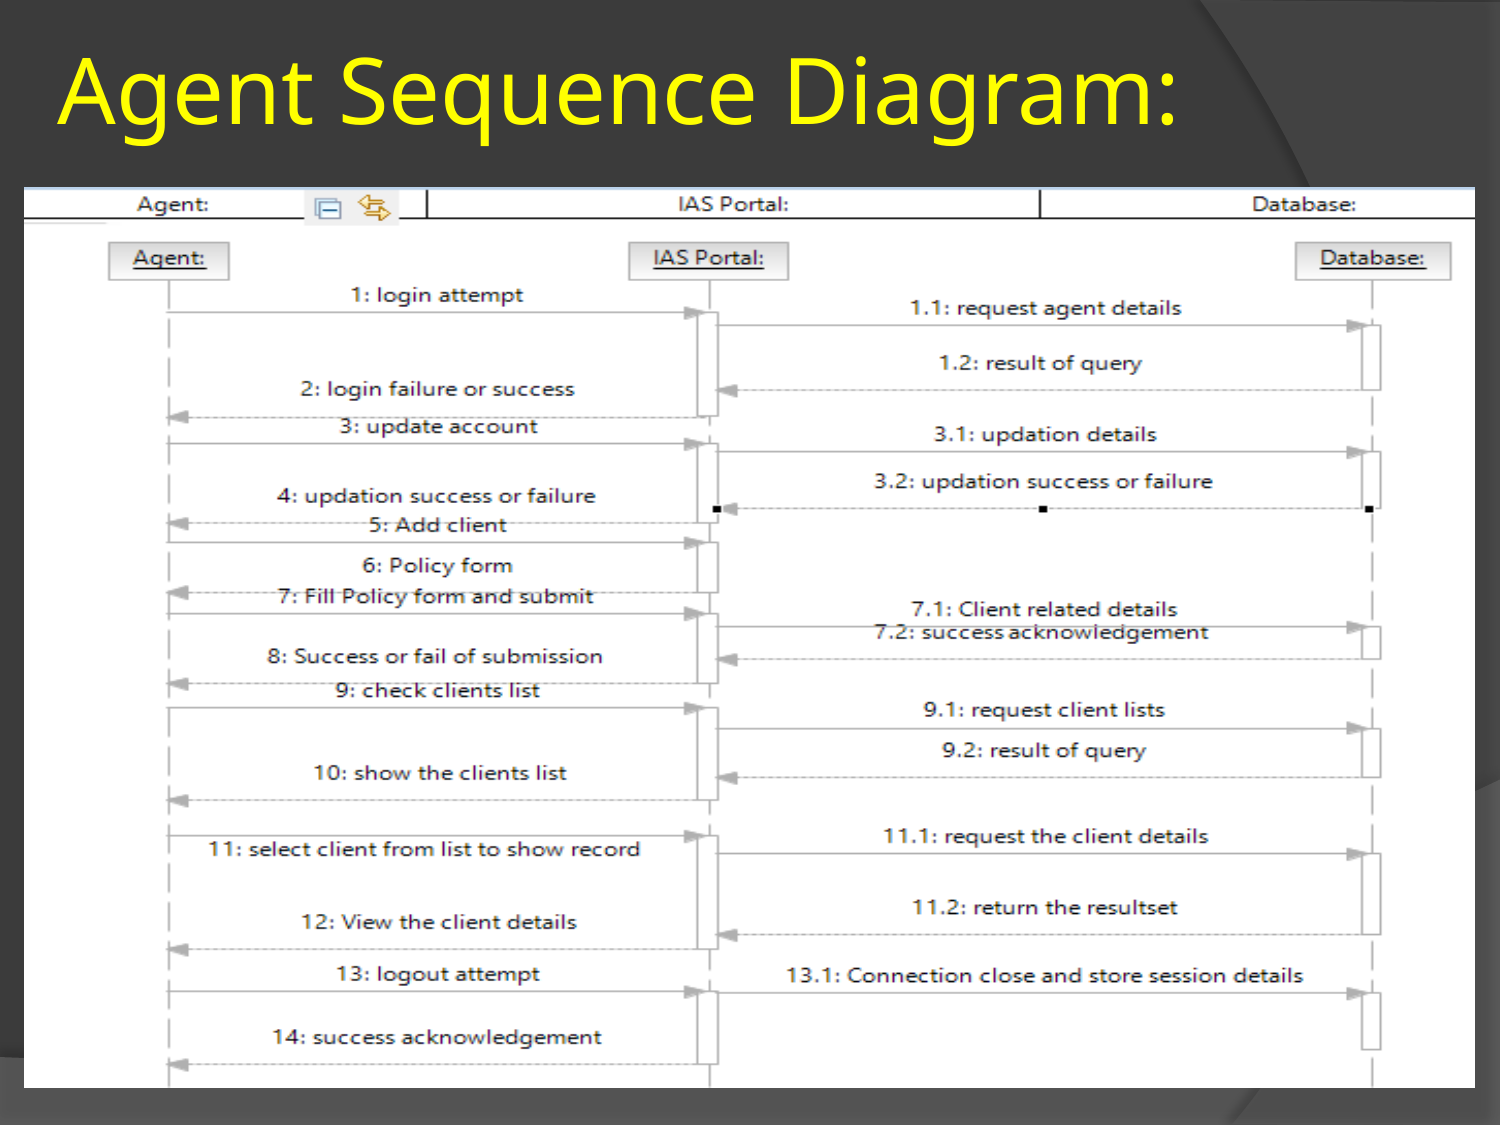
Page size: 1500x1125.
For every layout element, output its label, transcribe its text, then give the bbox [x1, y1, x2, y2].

title Agent Sequence Diagram: [50, 24, 1275, 150]
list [24, 187, 1476, 1088]
